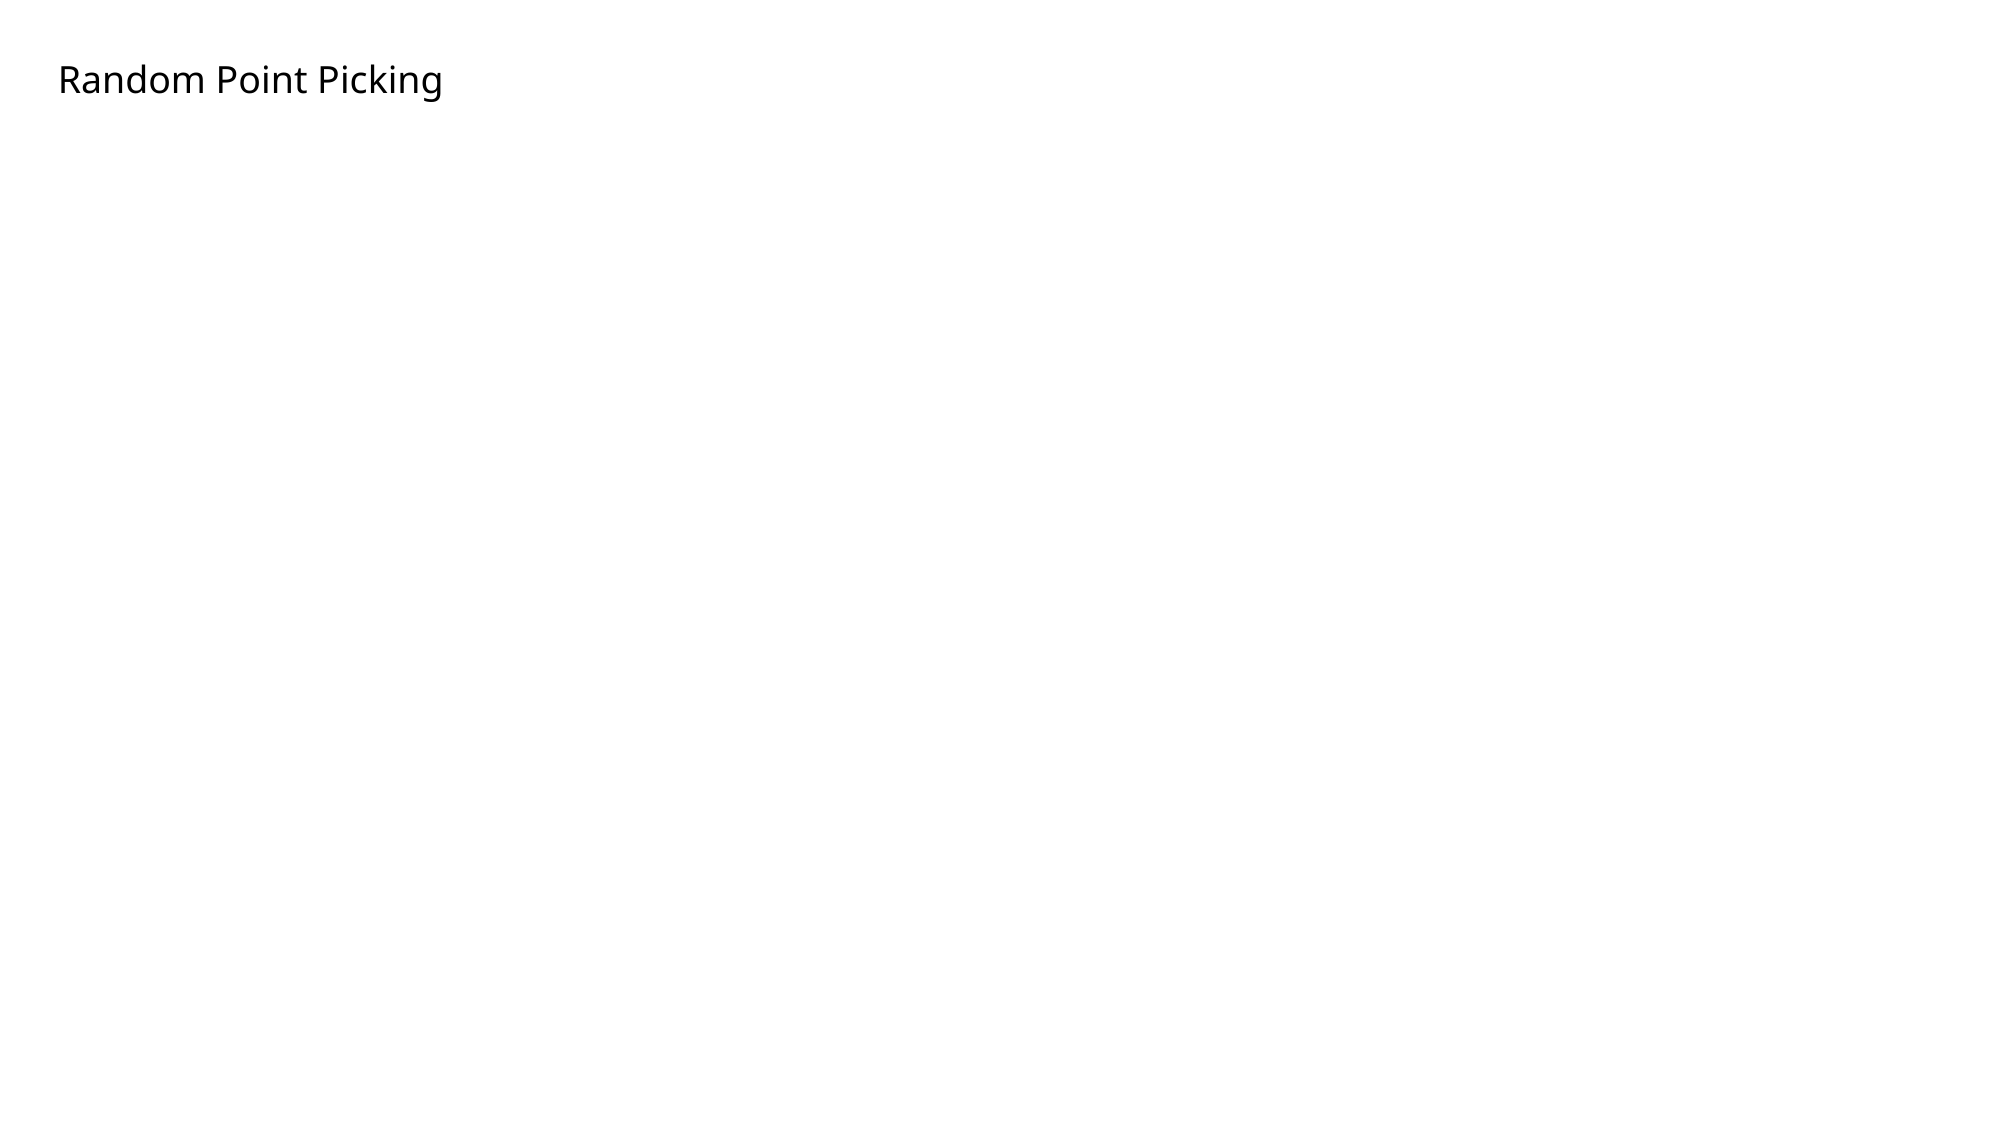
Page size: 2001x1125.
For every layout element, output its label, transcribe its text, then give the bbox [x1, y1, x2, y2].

text_box Random Point Picking [43, 49, 459, 109]
